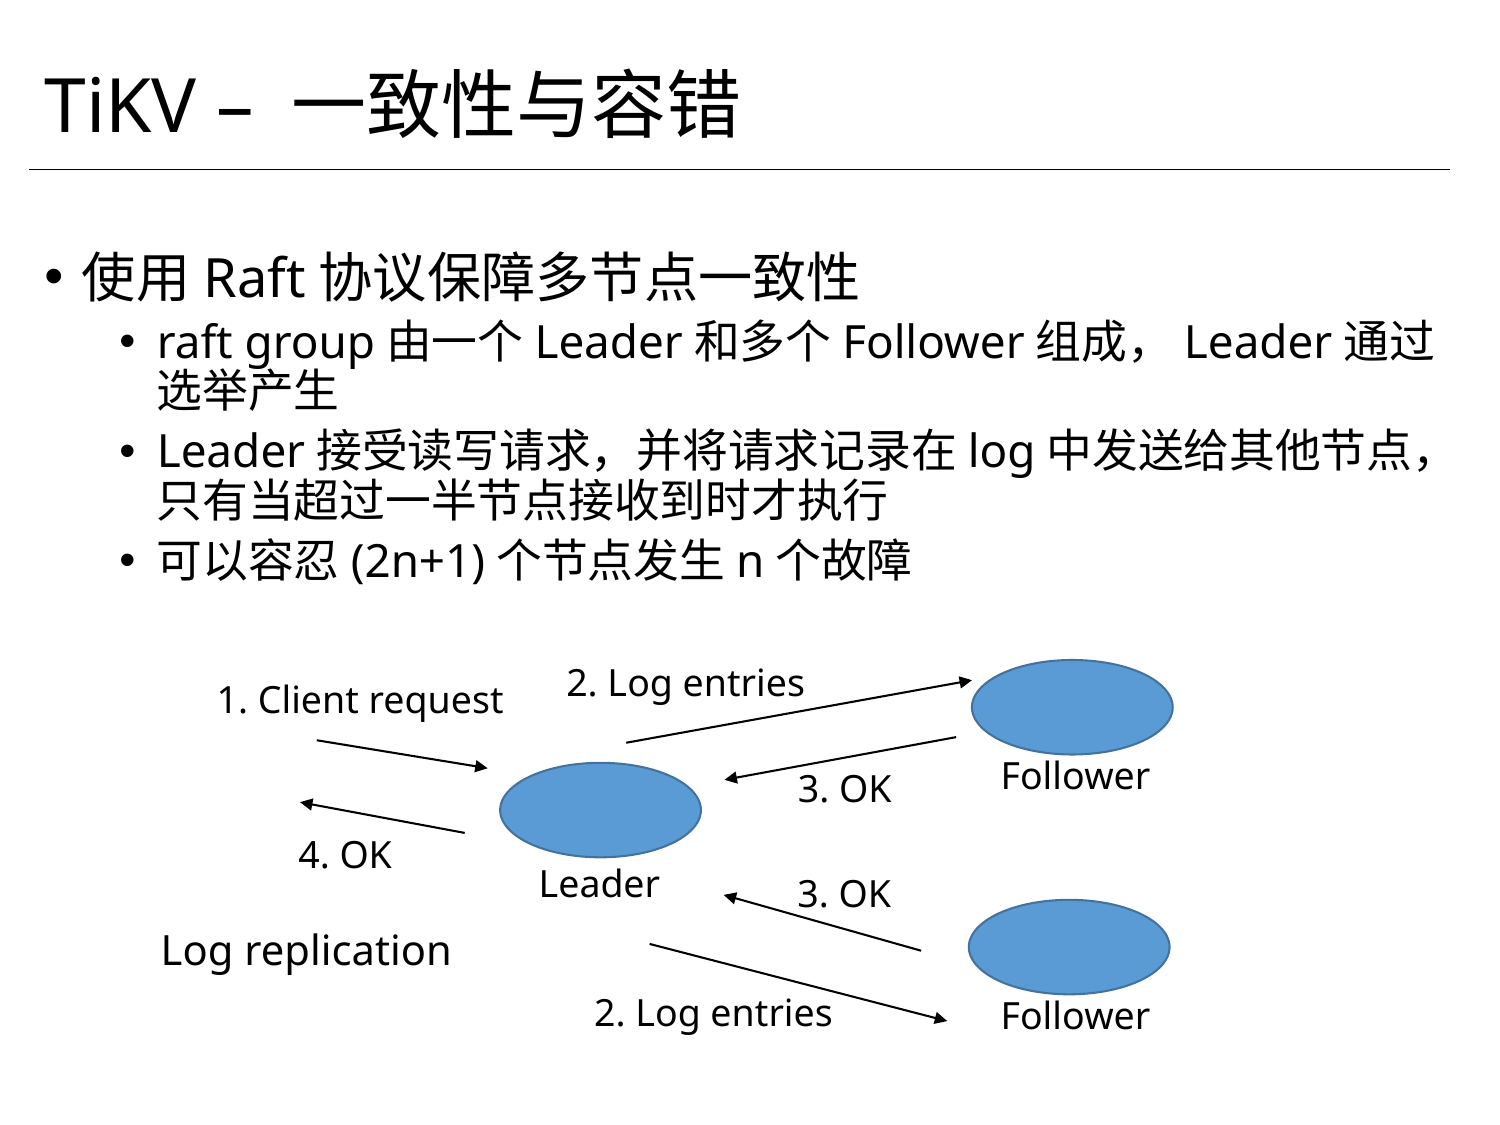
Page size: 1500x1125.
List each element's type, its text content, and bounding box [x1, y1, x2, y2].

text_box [316, 740, 488, 769]
text_box [499, 761, 702, 852]
title TiKV – 一致性与容错 [29, 0, 1324, 218]
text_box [626, 680, 972, 743]
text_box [300, 802, 465, 833]
text_box 4. OK [283, 823, 453, 884]
text_box Follower [985, 744, 1223, 850]
text_box 2. Log entries [579, 981, 989, 1042]
text_box [967, 898, 1171, 984]
text_box [972, 658, 1174, 744]
text_box Leader [523, 852, 715, 913]
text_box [723, 894, 922, 951]
text_box 2. Log entries [551, 651, 962, 712]
text_box 3. OK [782, 862, 921, 894]
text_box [724, 737, 957, 780]
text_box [649, 943, 948, 1022]
text_box Log replication [145, 916, 469, 982]
text_box 3. OK [783, 780, 933, 818]
text_box Follower [985, 984, 1223, 1090]
list 使用Raft协议保障多节点一致性 raft group由一个Leader和多个Follower组成，Leader通过选举产生 Leader接受读写请求，并将请求记录在log中发送给其他节点，只有当超过一半节点接收到时才执行 可以容忍(2n+1)个节点发生n个故障 [29, 242, 1460, 1096]
text_box 1. Client request [201, 668, 522, 729]
